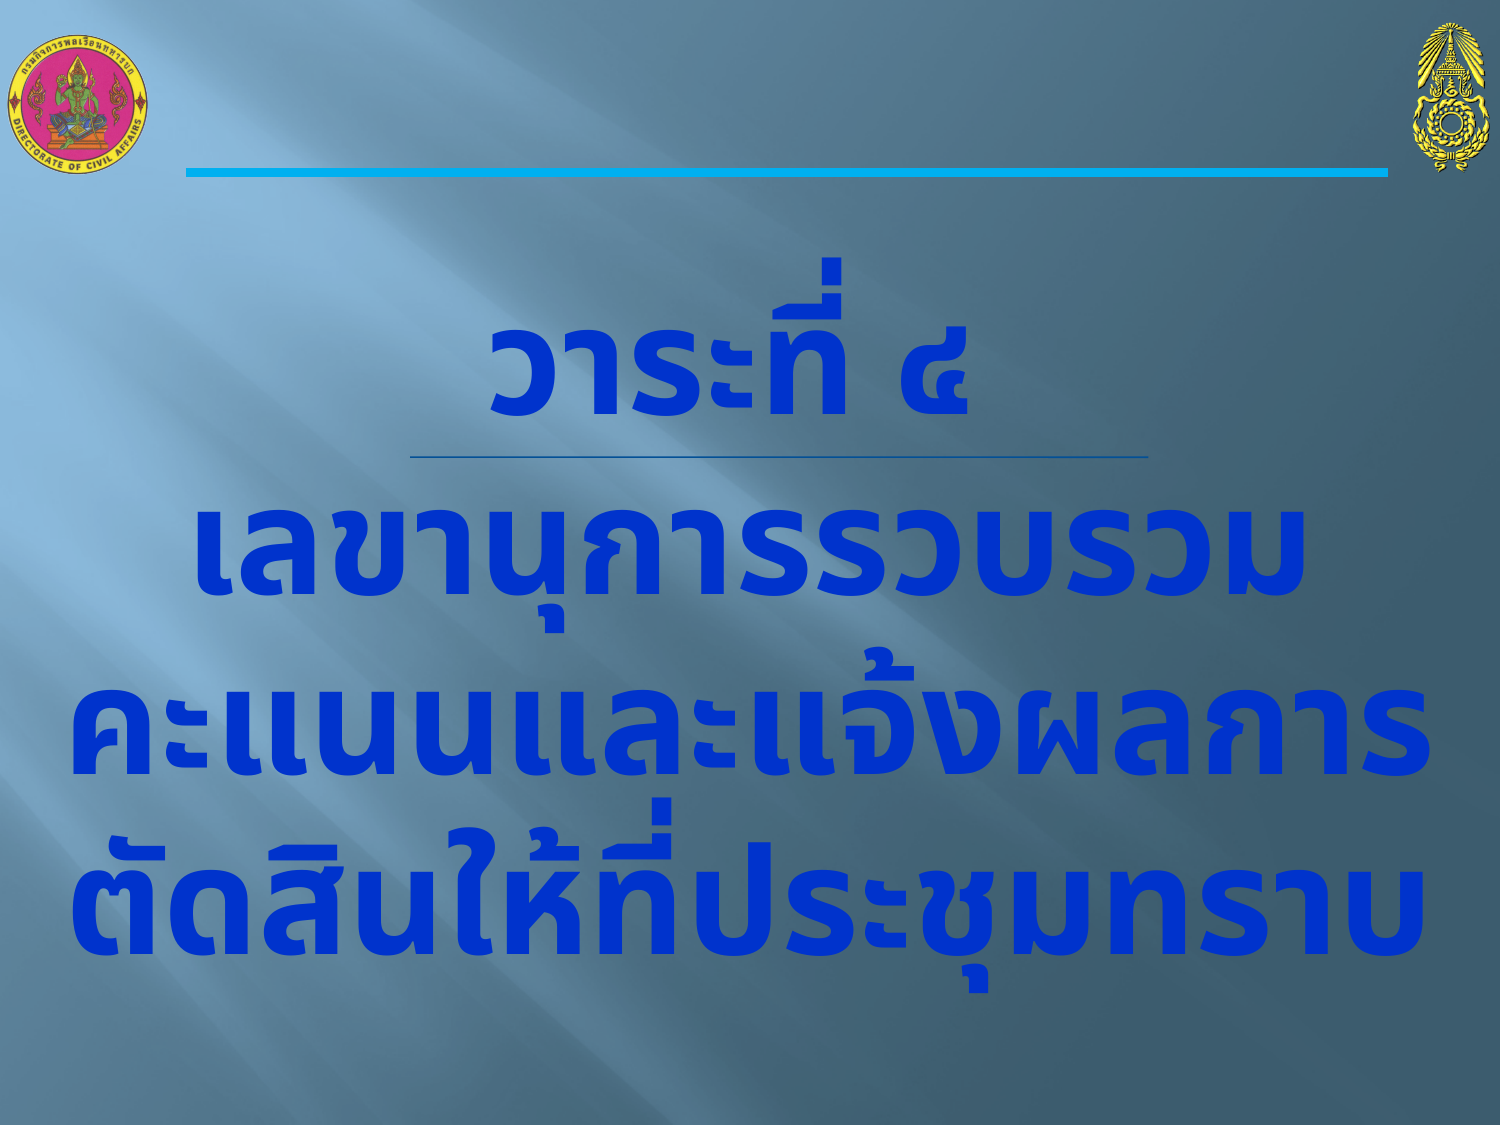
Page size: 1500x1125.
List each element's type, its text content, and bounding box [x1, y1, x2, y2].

picture [1412, 21, 1490, 173]
picture [4, 30, 154, 181]
text_box วาระที่ ๔ เลขานุการรวบรวมคะแนนและแจ้งผลการตัดสินให้ที่ประชุมทราบ [0, 257, 1500, 1125]
